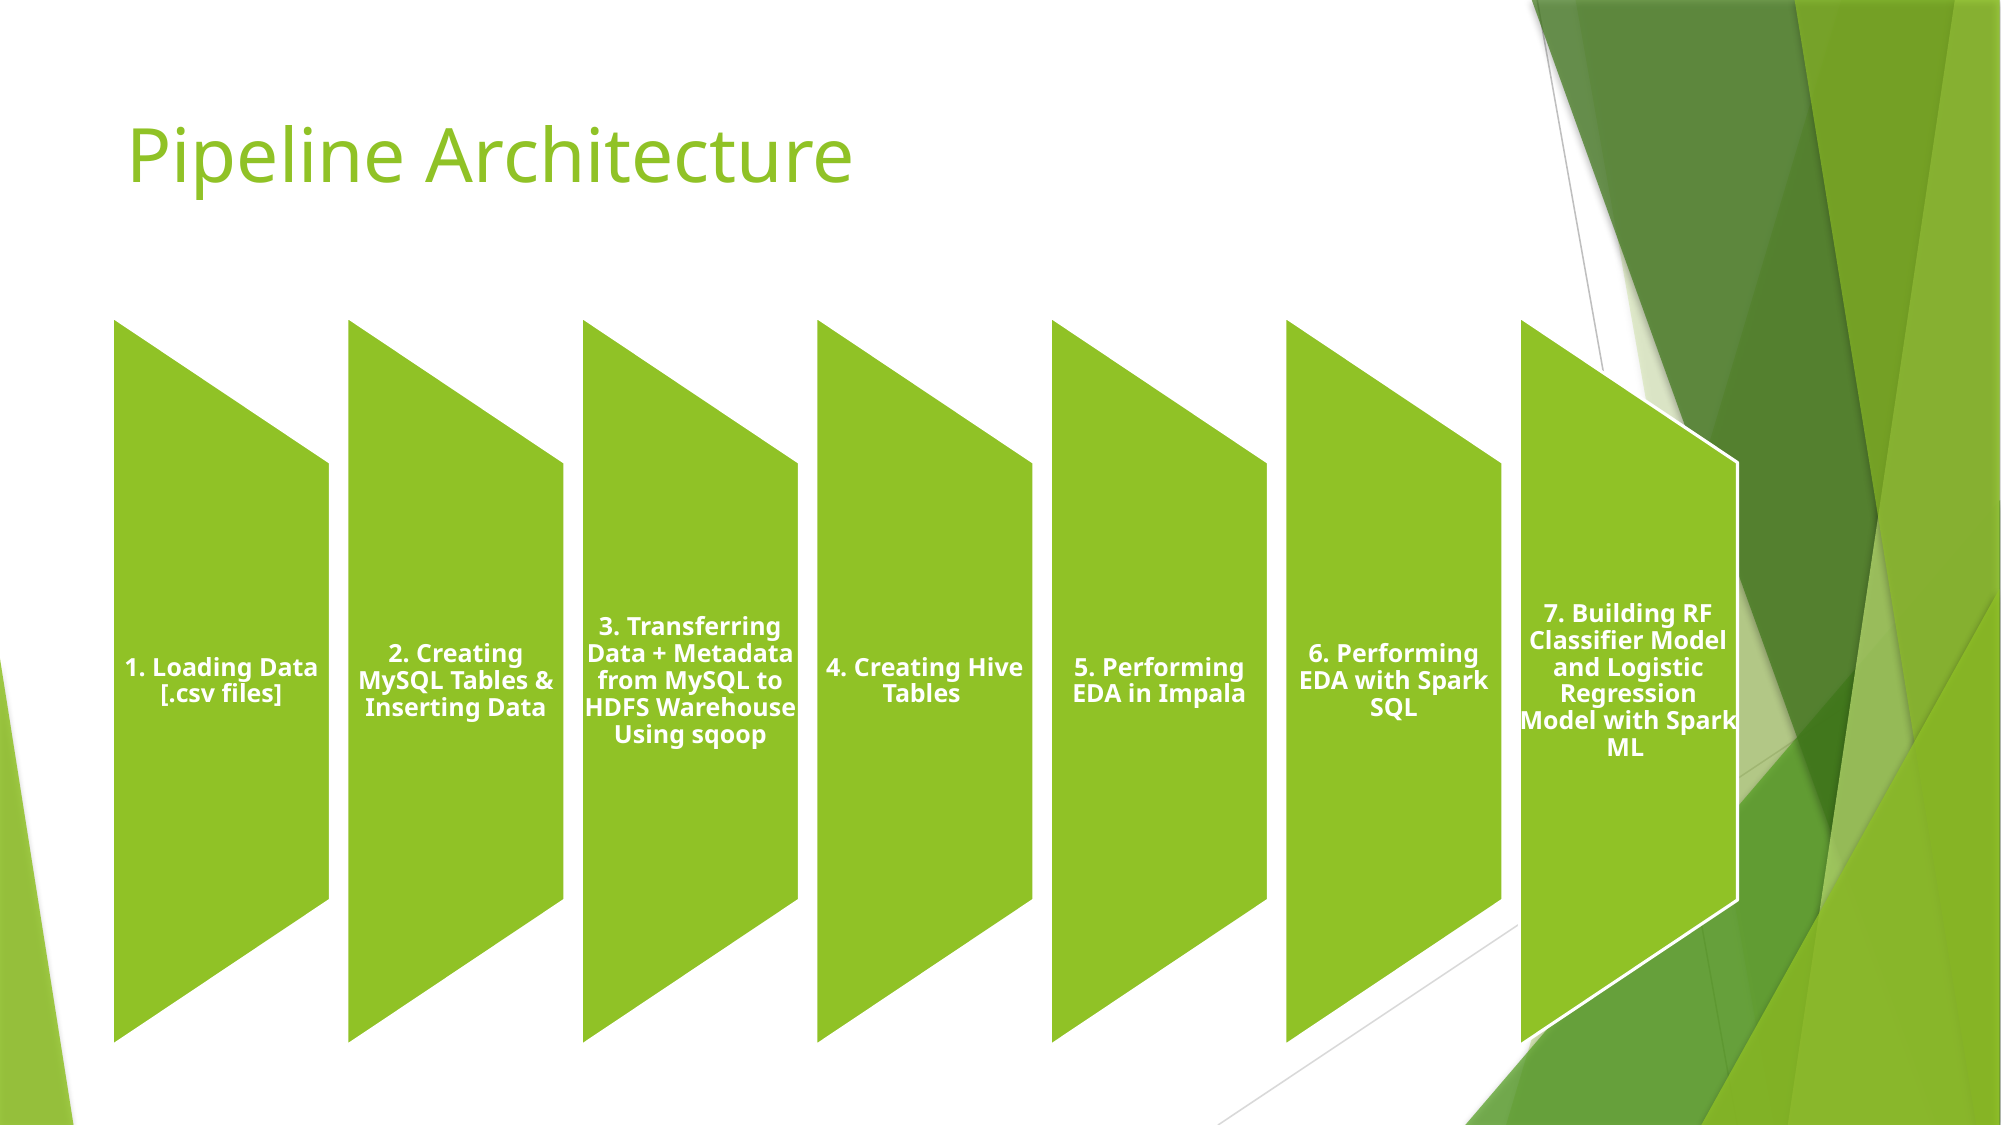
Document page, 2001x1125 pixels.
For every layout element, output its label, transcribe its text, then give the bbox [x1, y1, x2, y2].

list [110, 316, 1740, 1047]
title Pipeline Architecture [111, 99, 1522, 316]
